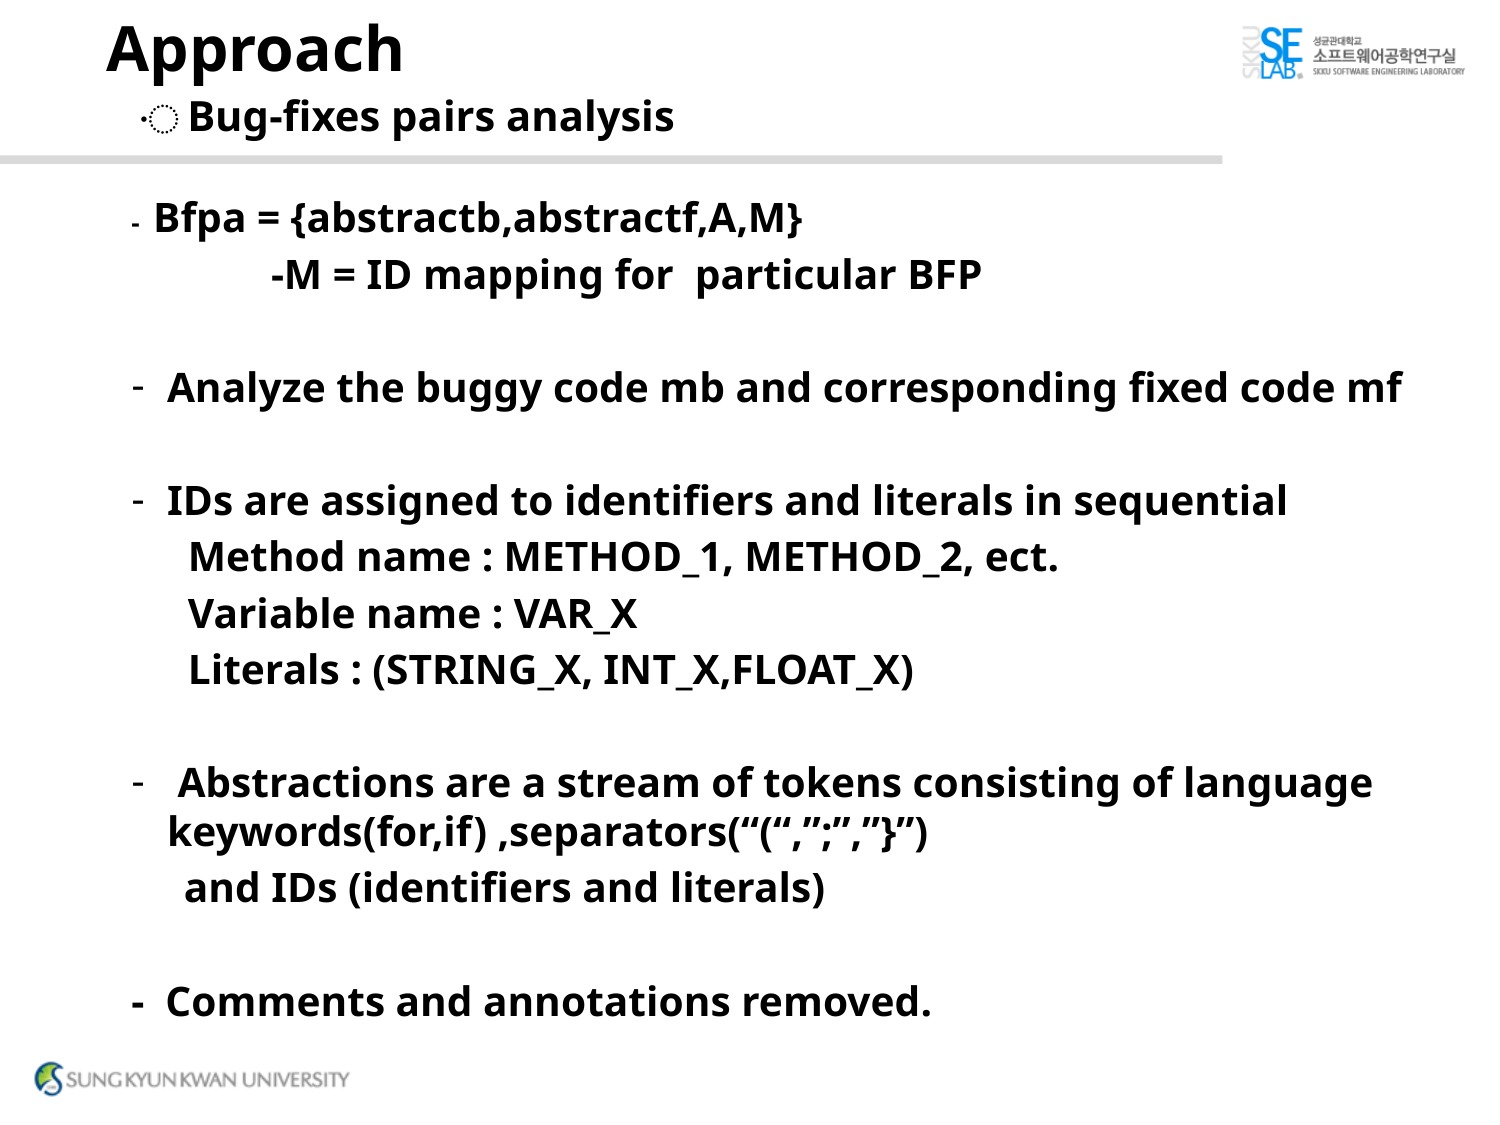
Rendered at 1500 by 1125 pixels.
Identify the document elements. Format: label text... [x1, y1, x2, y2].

picture [1394, 0, 1500, 134]
title Approach 〮Bug-fixes pairs analysis [98, 0, 1394, 157]
picture [17, 1046, 366, 1110]
list - Bfpa = {abstractb,abstractf,A,M} -M = ID mapping for particular BFP Analyze the buggy code mb and corresponding fixed code mf IDs are assigned to identifiers and literals in sequential Method name : METHOD_1, METHOD_2, ect. Variable name : VAR_X Literals : (STRING_X, INT_X,FLOAT_X) Abstractions are a stream of tokens consisting of language keywords(for,if) ,separators(“(“,”;”,”}”) and IDs (identifiers and literals) - Comments and annotations removed. [123, 183, 1419, 1048]
